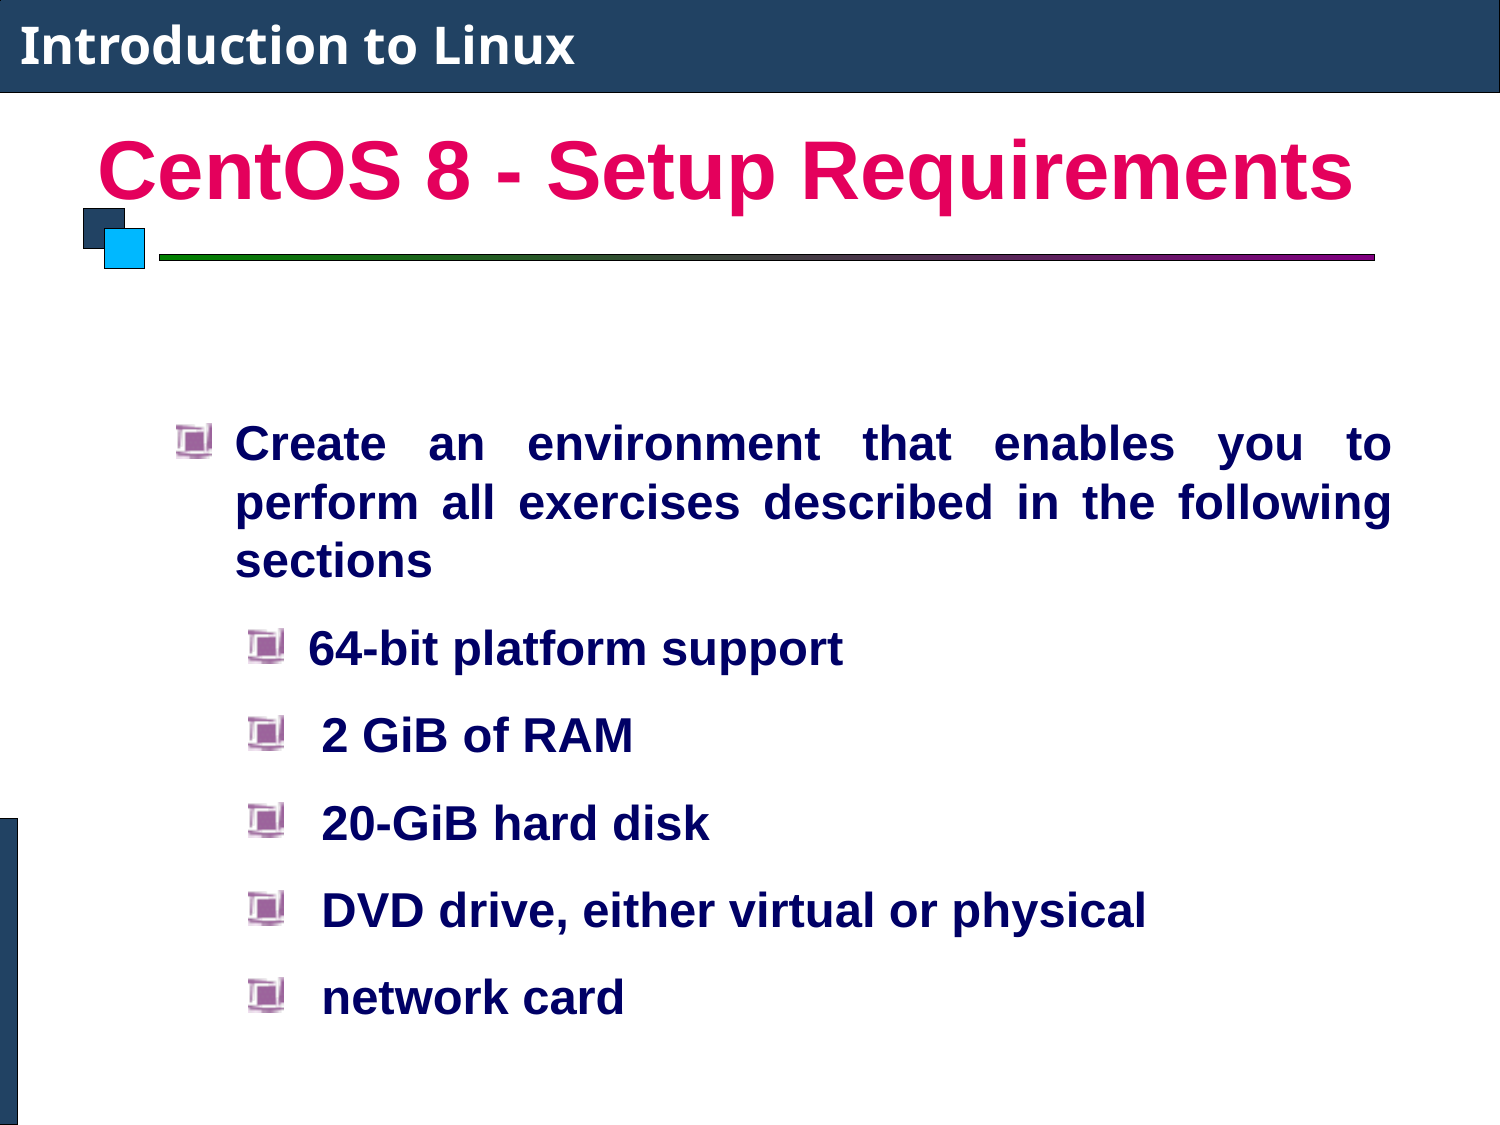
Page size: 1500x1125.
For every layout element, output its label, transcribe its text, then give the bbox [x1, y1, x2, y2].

picture [248, 890, 284, 926]
text_box Introduction to Linux [20, 17, 975, 77]
picture [248, 802, 284, 838]
text_box [0, 818, 18, 1125]
text_box Create an environment that enables you to perform all exercises described in the following sections 64-bit platform support 2 GiB of RAM 20-GiB hard disk DVD drive, either virtual or physical network card [98, 403, 1402, 1034]
picture [176, 423, 212, 459]
picture [248, 977, 284, 1013]
text_box [0, 0, 1500, 93]
title CentOS 8 - Setup Requirements [74, 99, 1426, 234]
text_box [83, 208, 125, 249]
text_box [159, 254, 1375, 261]
text_box [104, 228, 145, 269]
picture [248, 628, 284, 664]
picture [248, 715, 284, 751]
